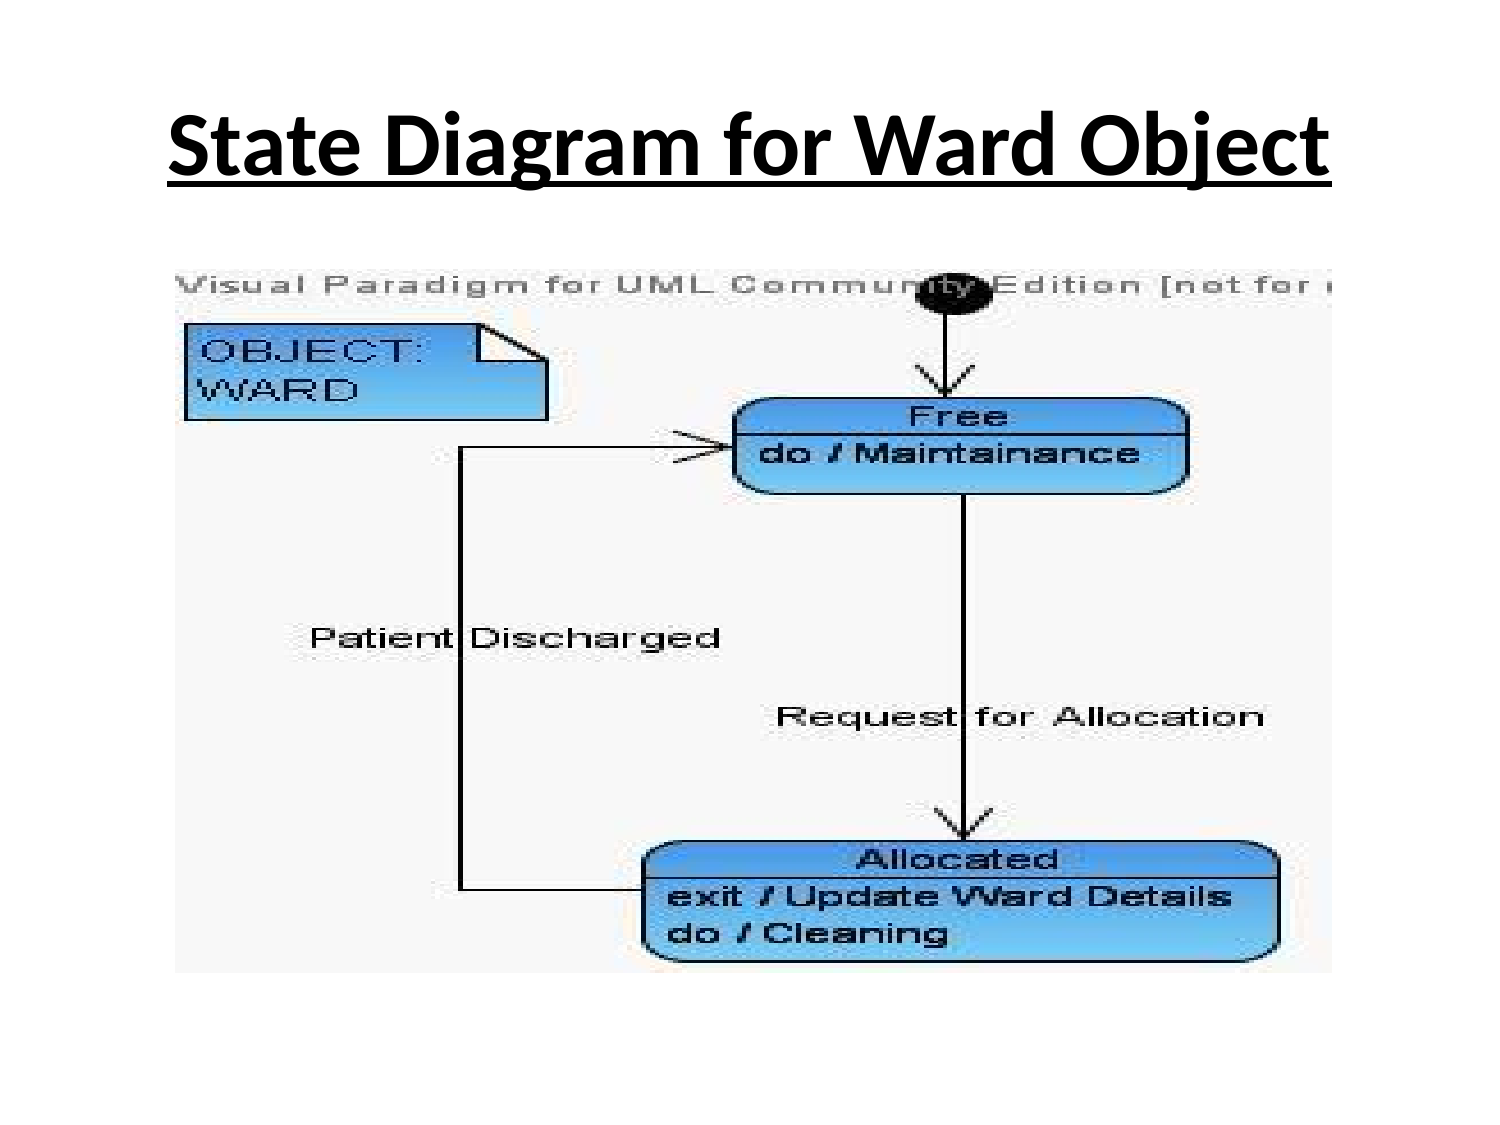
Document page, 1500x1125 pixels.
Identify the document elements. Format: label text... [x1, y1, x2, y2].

title State Diagram for Ward Object [75, 45, 1425, 233]
picture [175, 269, 1333, 973]
